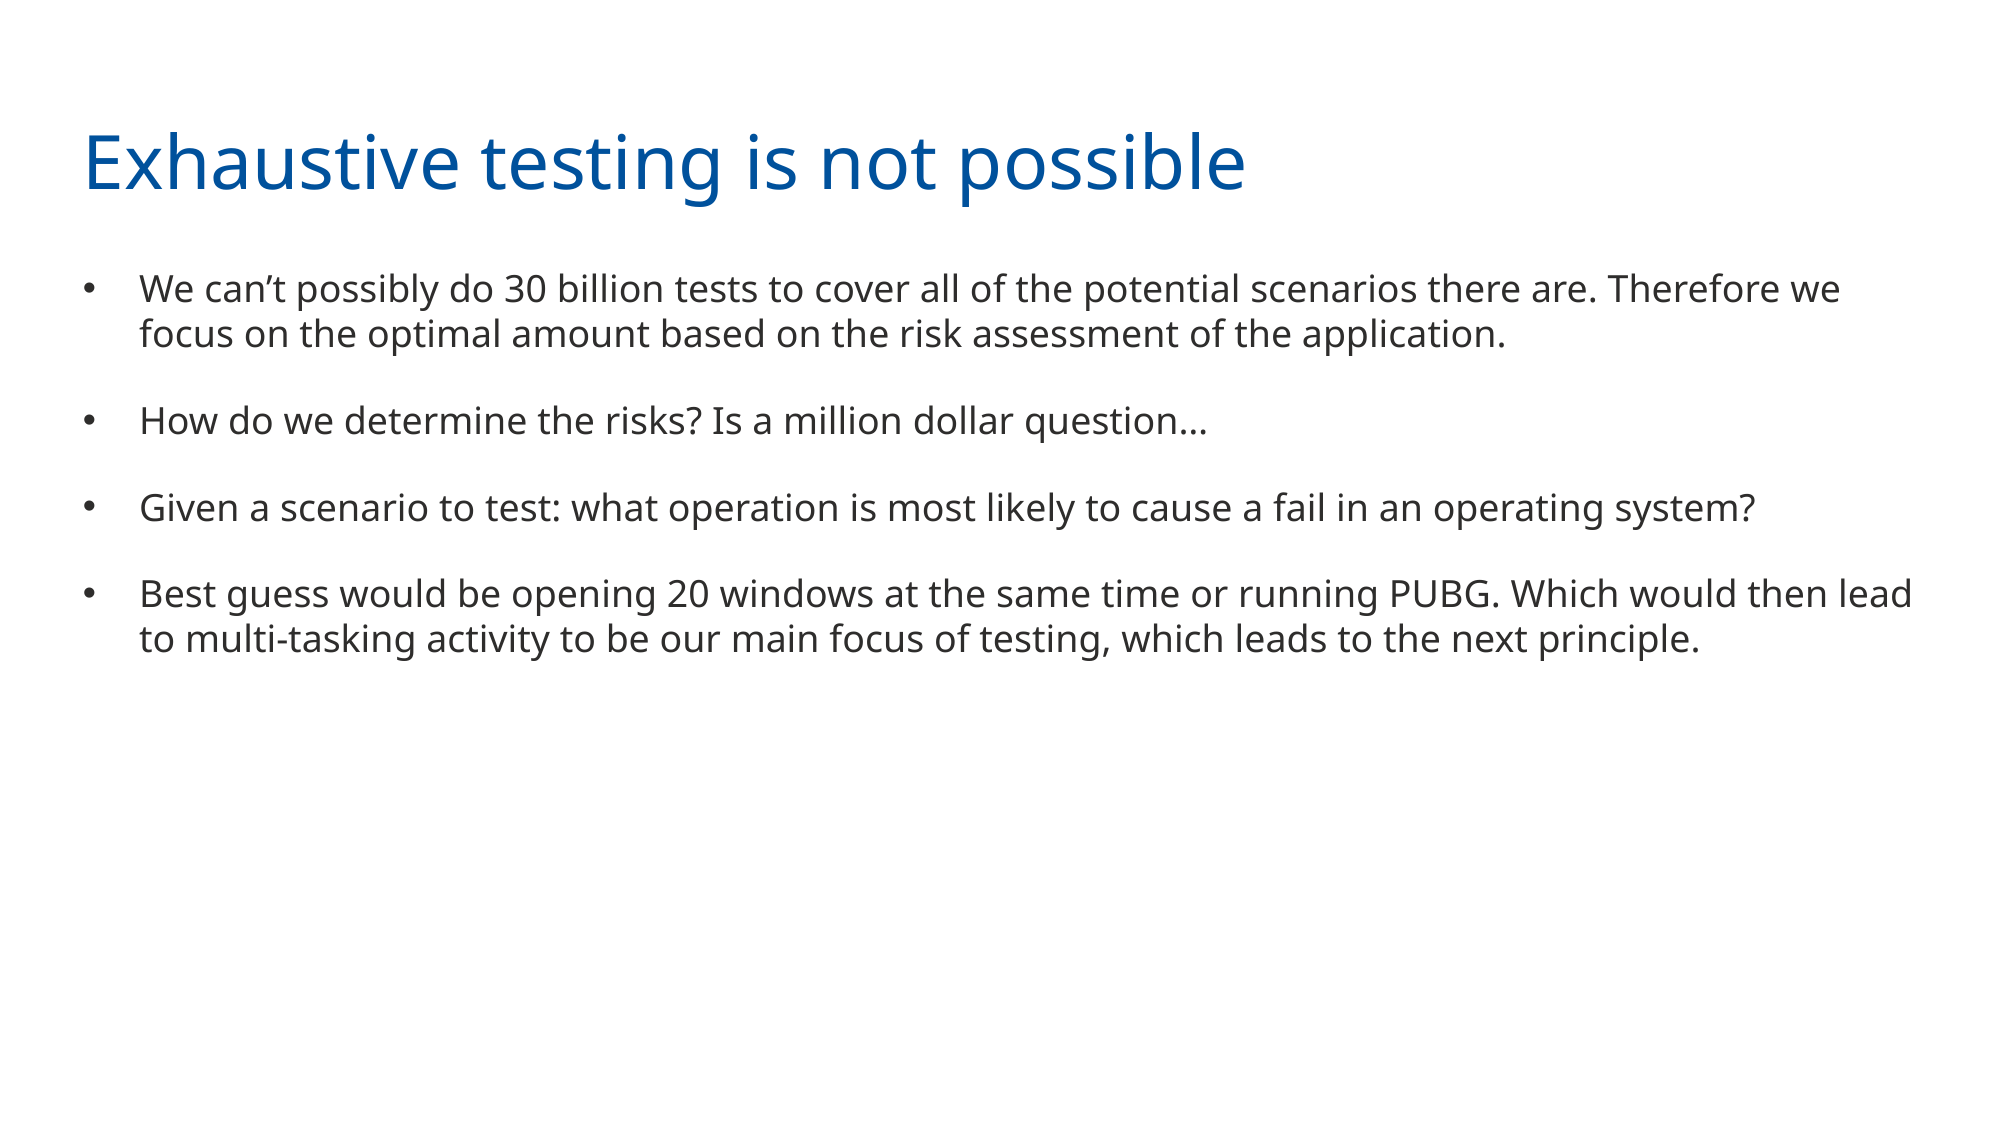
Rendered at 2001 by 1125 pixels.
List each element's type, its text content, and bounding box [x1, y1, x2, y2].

title Exhaustive testing is not possible [67, 0, 1565, 212]
list We can’t possibly do 30 billion tests to cover all of the potential scenarios there are. Therefore we focus on the optimal amount based on the risk assessment of the application. How do we determine the risks? Is a million dollar question… Given a scenario to test: what operation is most likely to cause a fail in an operating system? Best guess would be opening 20 windows at the same time or running PUBG. Which would then lead to multi-tasking activity to be our main focus of testing, which leads to the next principle. [67, 257, 1939, 1004]
